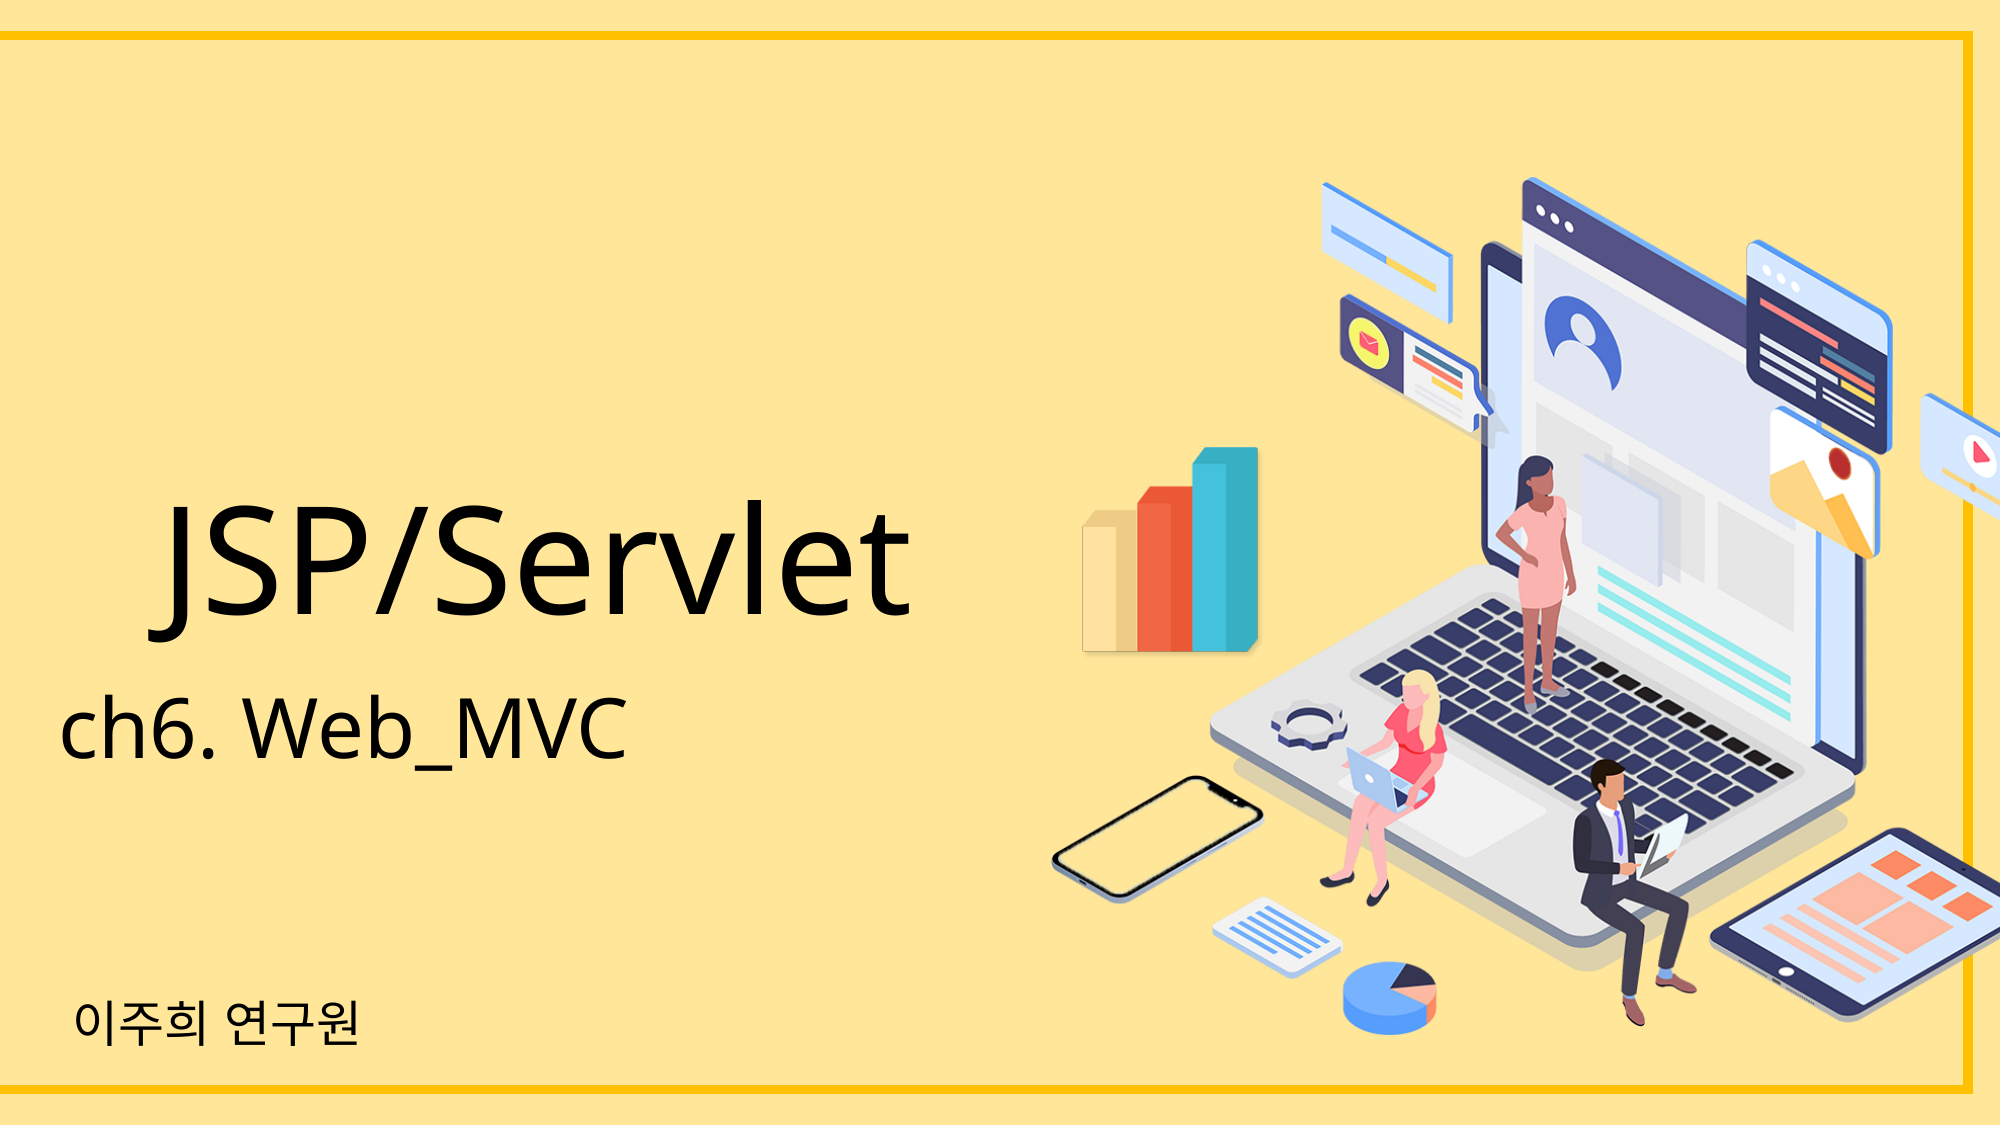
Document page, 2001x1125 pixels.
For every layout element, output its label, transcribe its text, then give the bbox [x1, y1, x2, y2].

text_box [0, 35, 1969, 1090]
picture [1051, 100, 2000, 1112]
text_box ch6. Web_MVC [43, 668, 645, 783]
